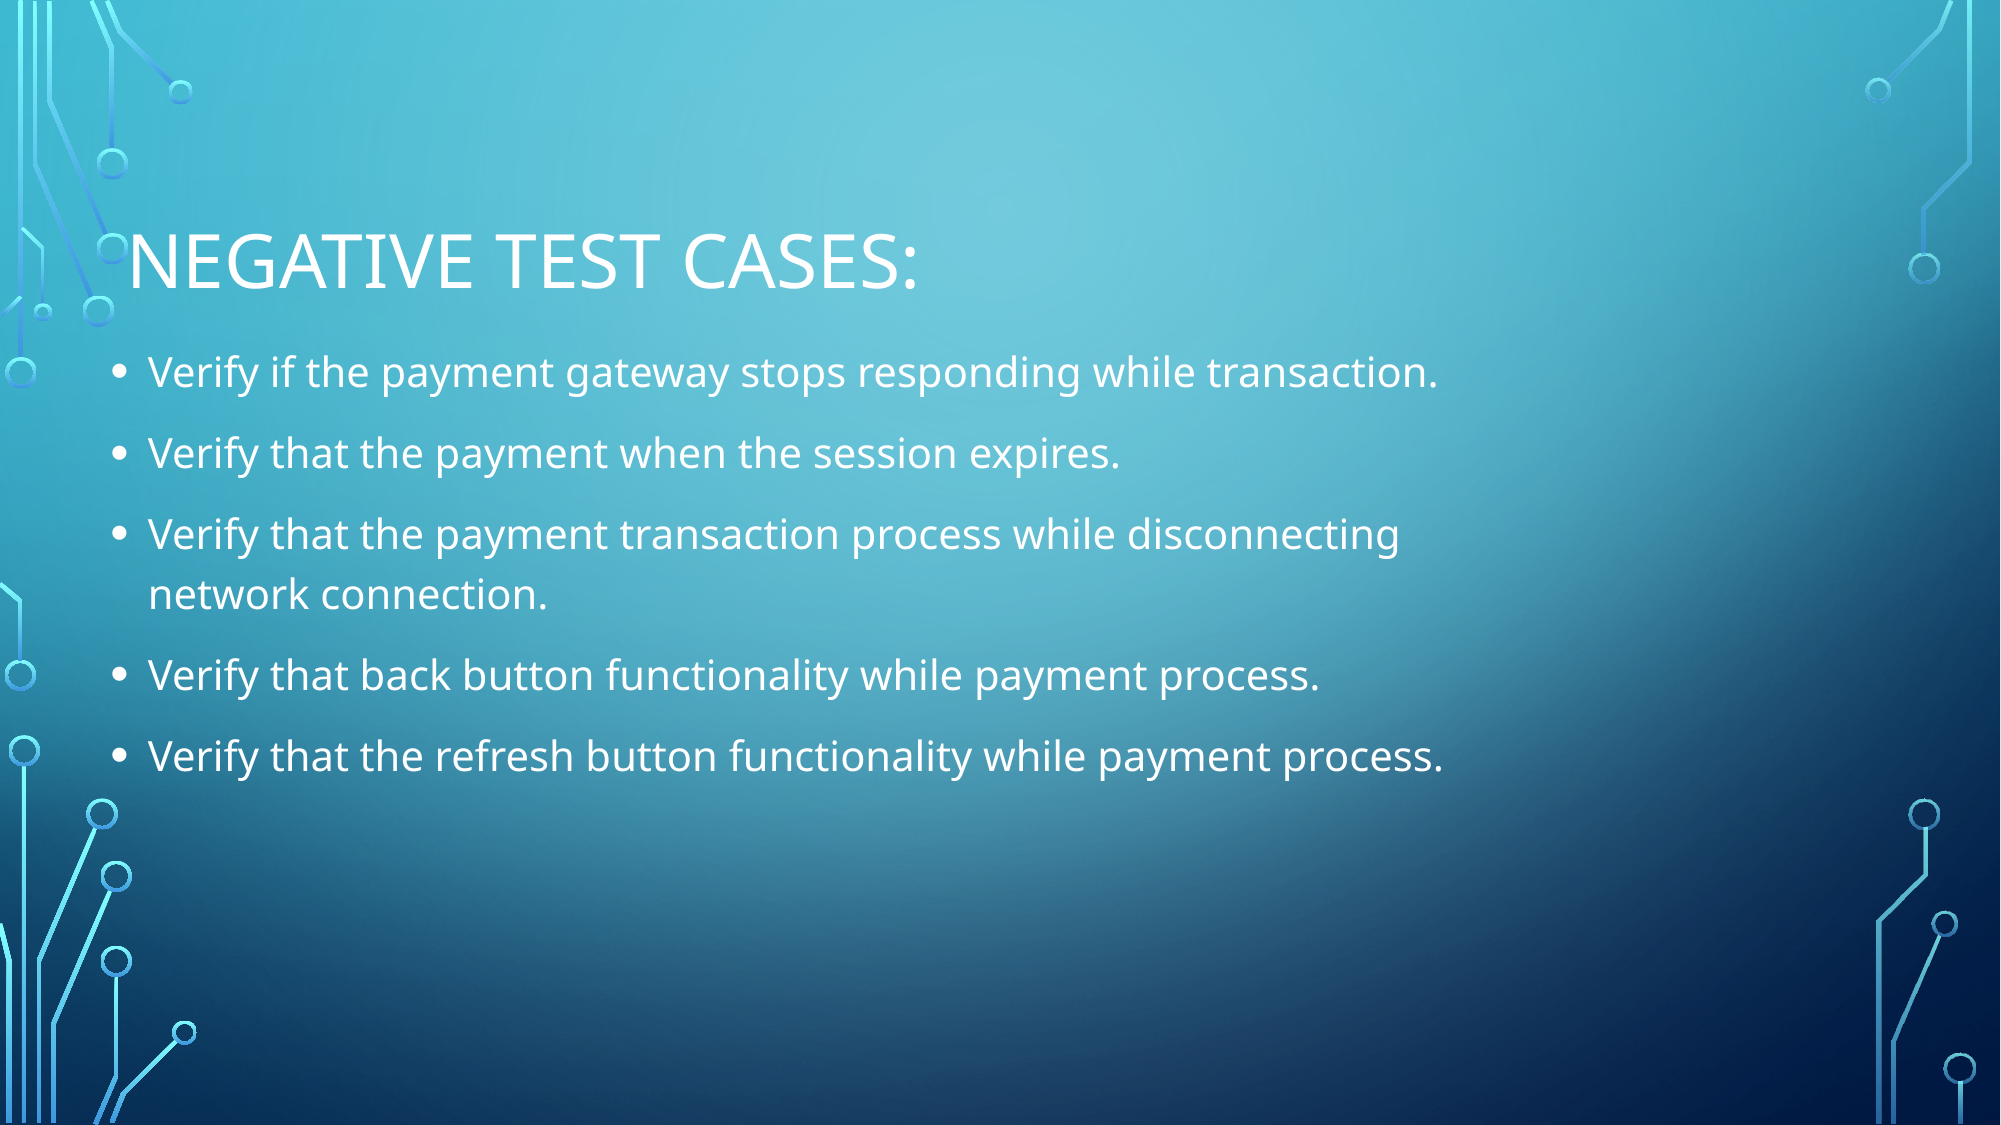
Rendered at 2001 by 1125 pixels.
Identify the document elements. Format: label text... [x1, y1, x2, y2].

list Verify if the payment gateway stops responding while transaction. Verify that the payment when the session expires. Verify that the payment transaction process while disconnecting network connection. Verify that back button functionality while payment process. Verify that the refresh button functionality while payment process. [95, 328, 1522, 1084]
title NEGATIVE TEST CASES: [111, 155, 1522, 328]
